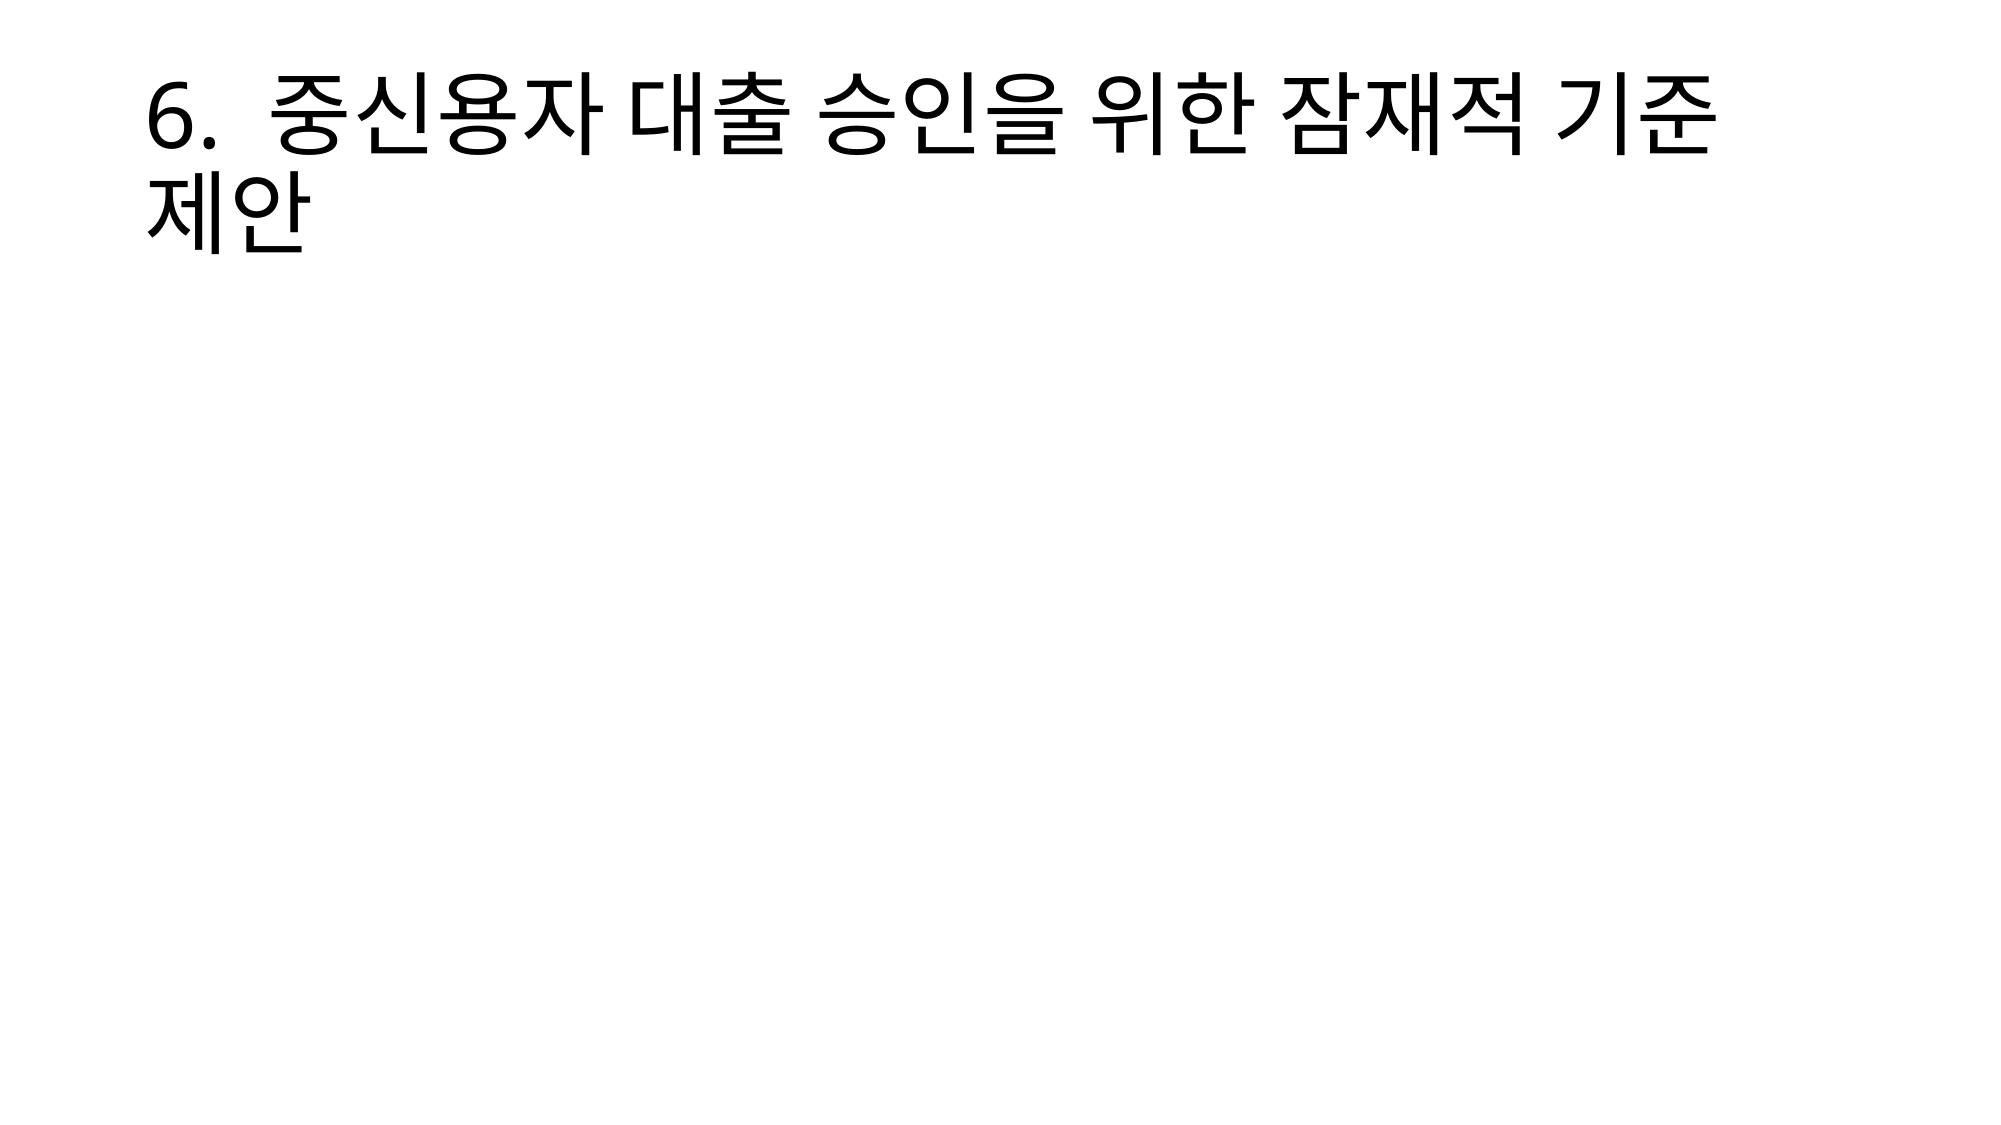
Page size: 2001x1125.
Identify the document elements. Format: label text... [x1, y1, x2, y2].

title 6. 중신용자 대출 승인을 위한 잠재적 기준 제안 [136, 59, 1863, 278]
